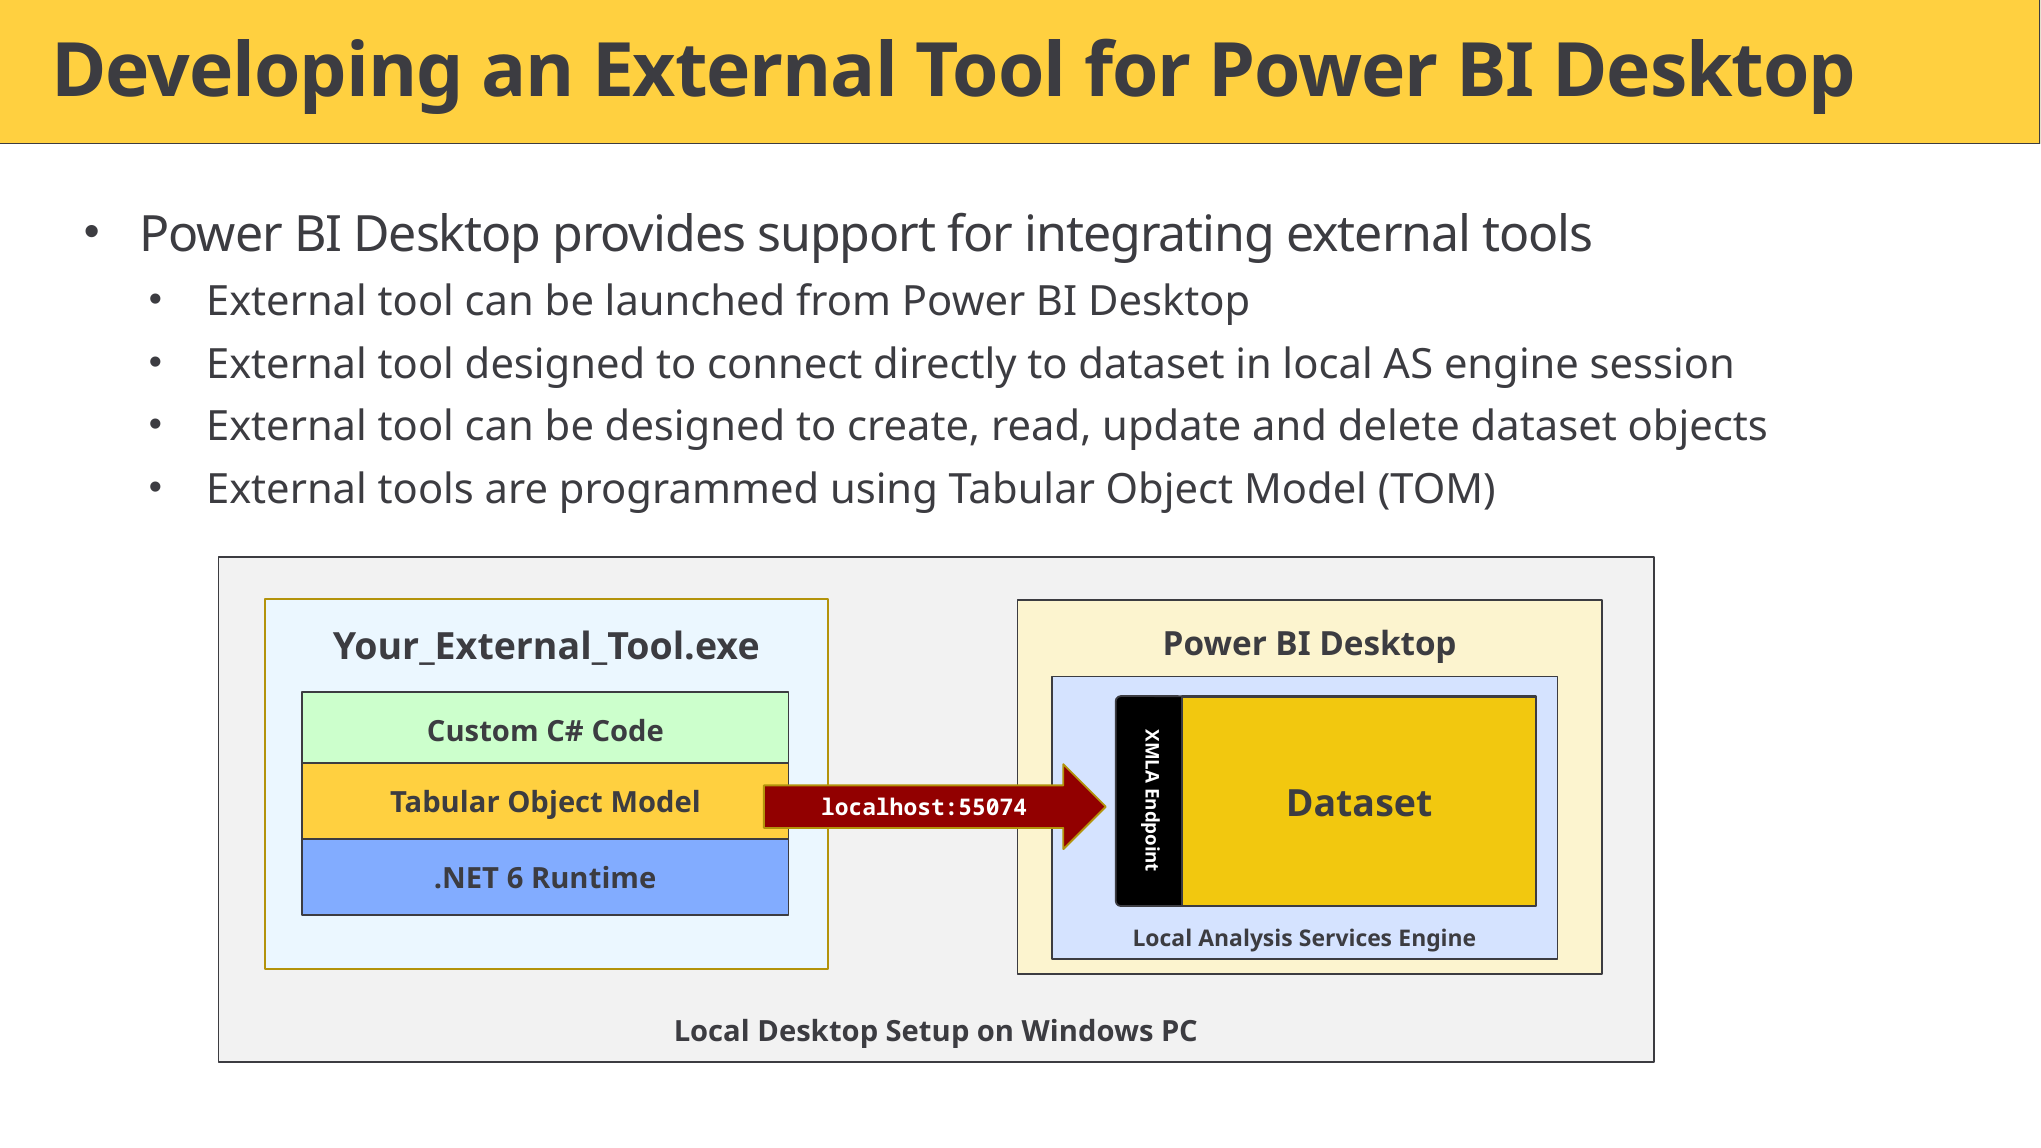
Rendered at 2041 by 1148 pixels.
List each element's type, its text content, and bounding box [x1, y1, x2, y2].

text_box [218, 556, 1655, 1062]
list Power BI Desktop provides support for integrating external tools External tool can be launched from Power BI Desktop External tool designed to connect directly to dataset in local AS engine session External tool can be designed to create, read, update and delete dataset objects External tools are programmed using Tabular Object Model (TOM) [83, 201, 1988, 515]
title Developing an External Tool for Power BI Desktop [51, 31, 1988, 113]
